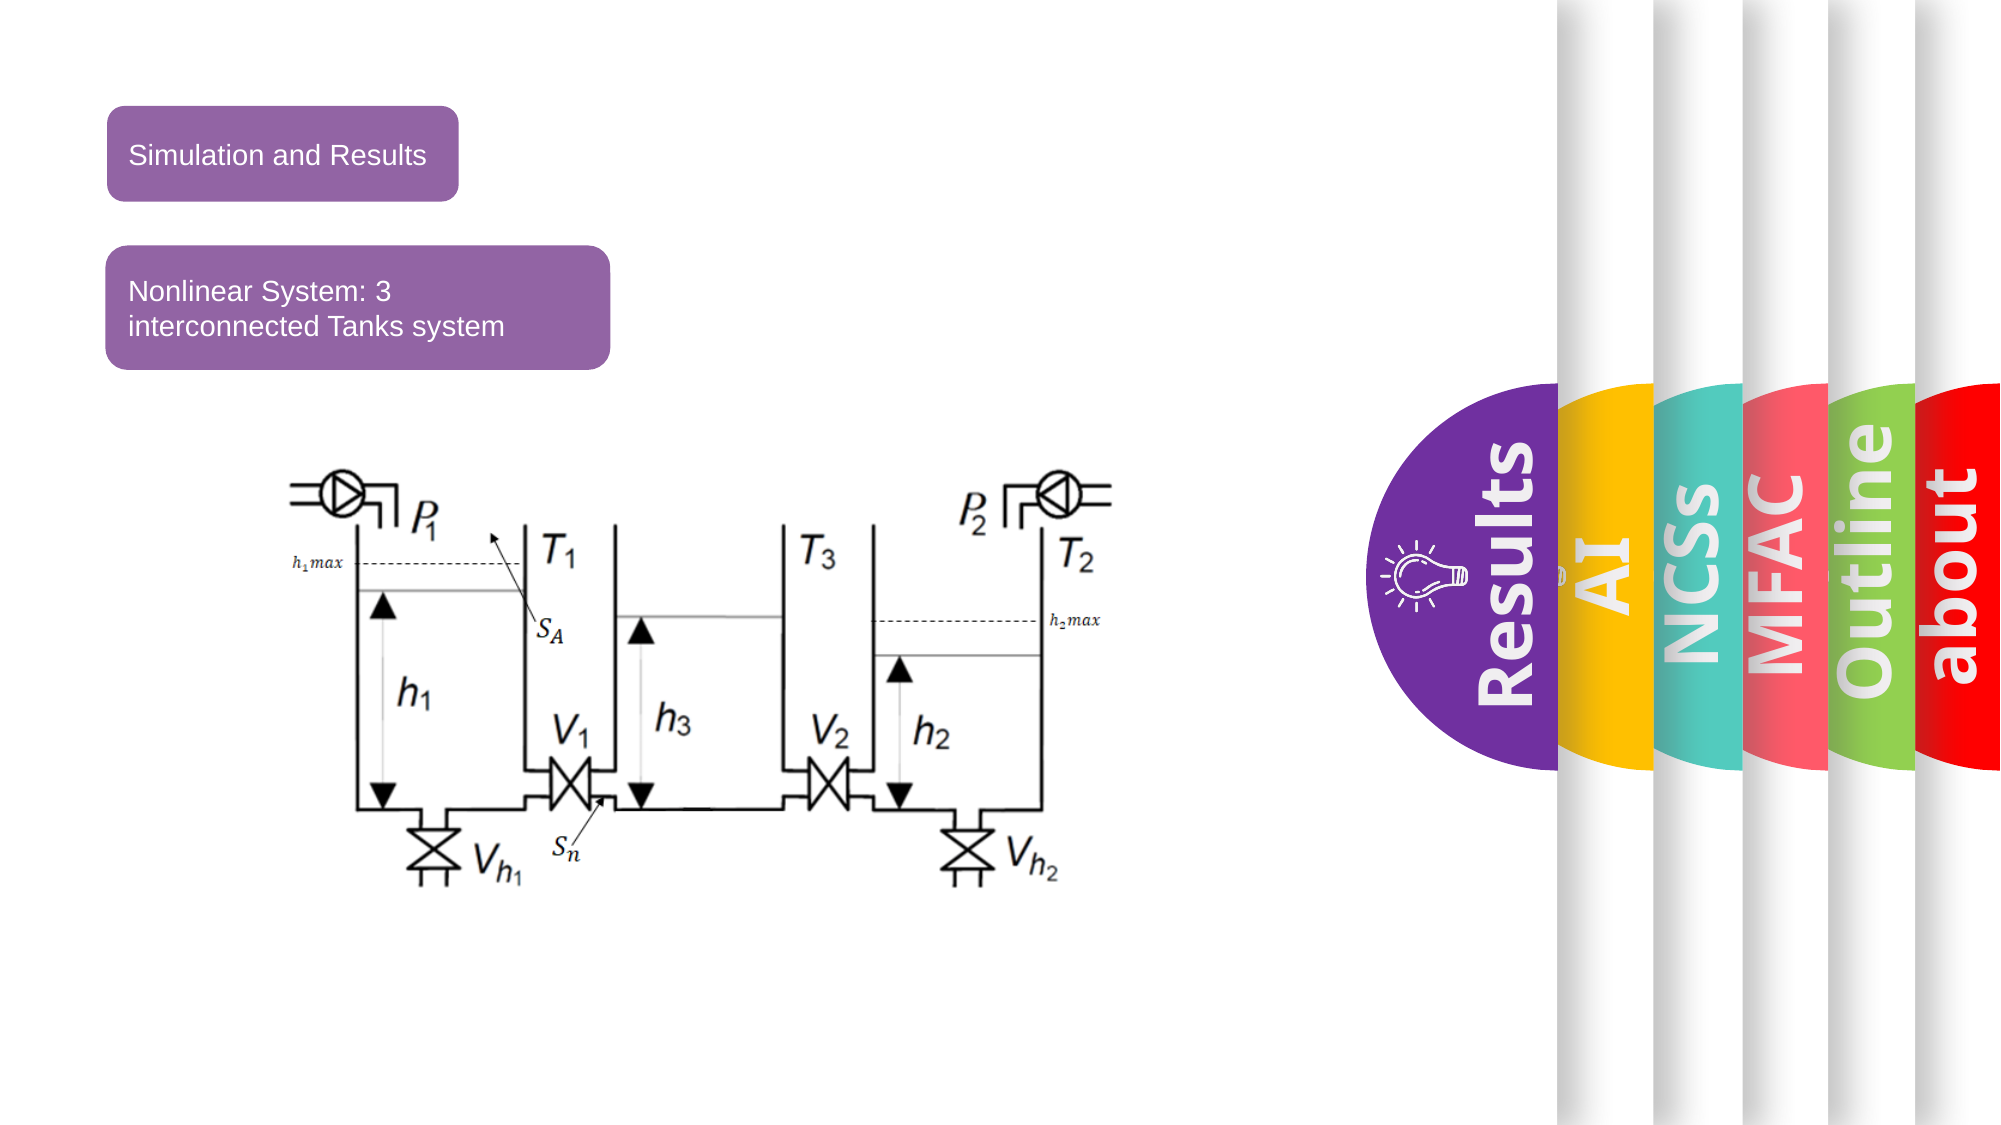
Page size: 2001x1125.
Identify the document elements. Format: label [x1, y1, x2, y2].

text_box [1654, 0, 1743, 1125]
text_box [1831, 0, 1916, 1125]
text_box [1743, 0, 1829, 1125]
text_box [1918, 0, 2000, 1125]
picture [279, 459, 1119, 944]
text_box [1559, 0, 1654, 1125]
text_box [0, 0, 1558, 1125]
